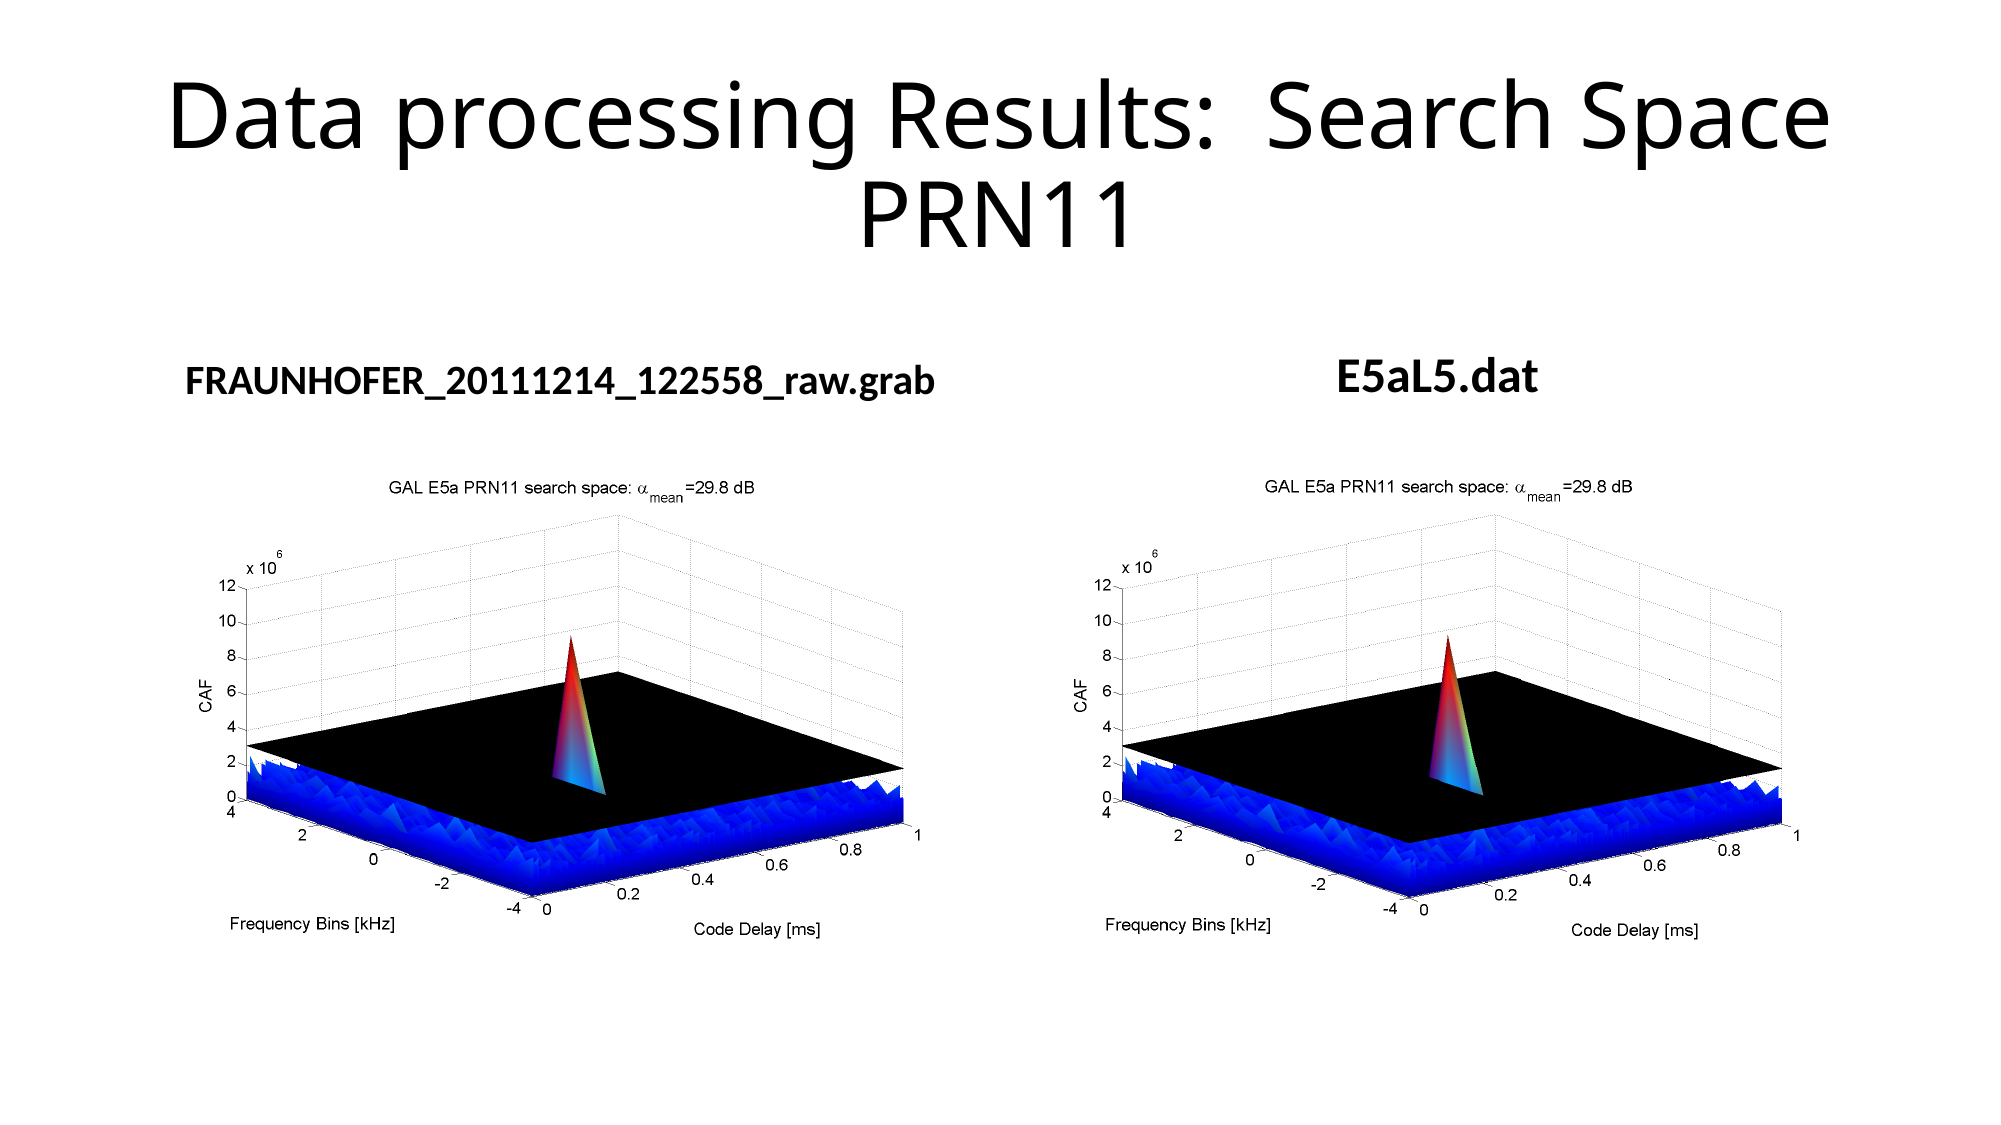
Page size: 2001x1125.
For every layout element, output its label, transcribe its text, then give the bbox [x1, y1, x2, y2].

title Data processing Results: Search Space PRN11 [137, 59, 1863, 278]
list E5aL5.dat [1012, 275, 1863, 411]
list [1012, 476, 1863, 950]
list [137, 477, 984, 949]
list FRAUNHOFER_20111214_122558_raw.grab [137, 275, 984, 411]
